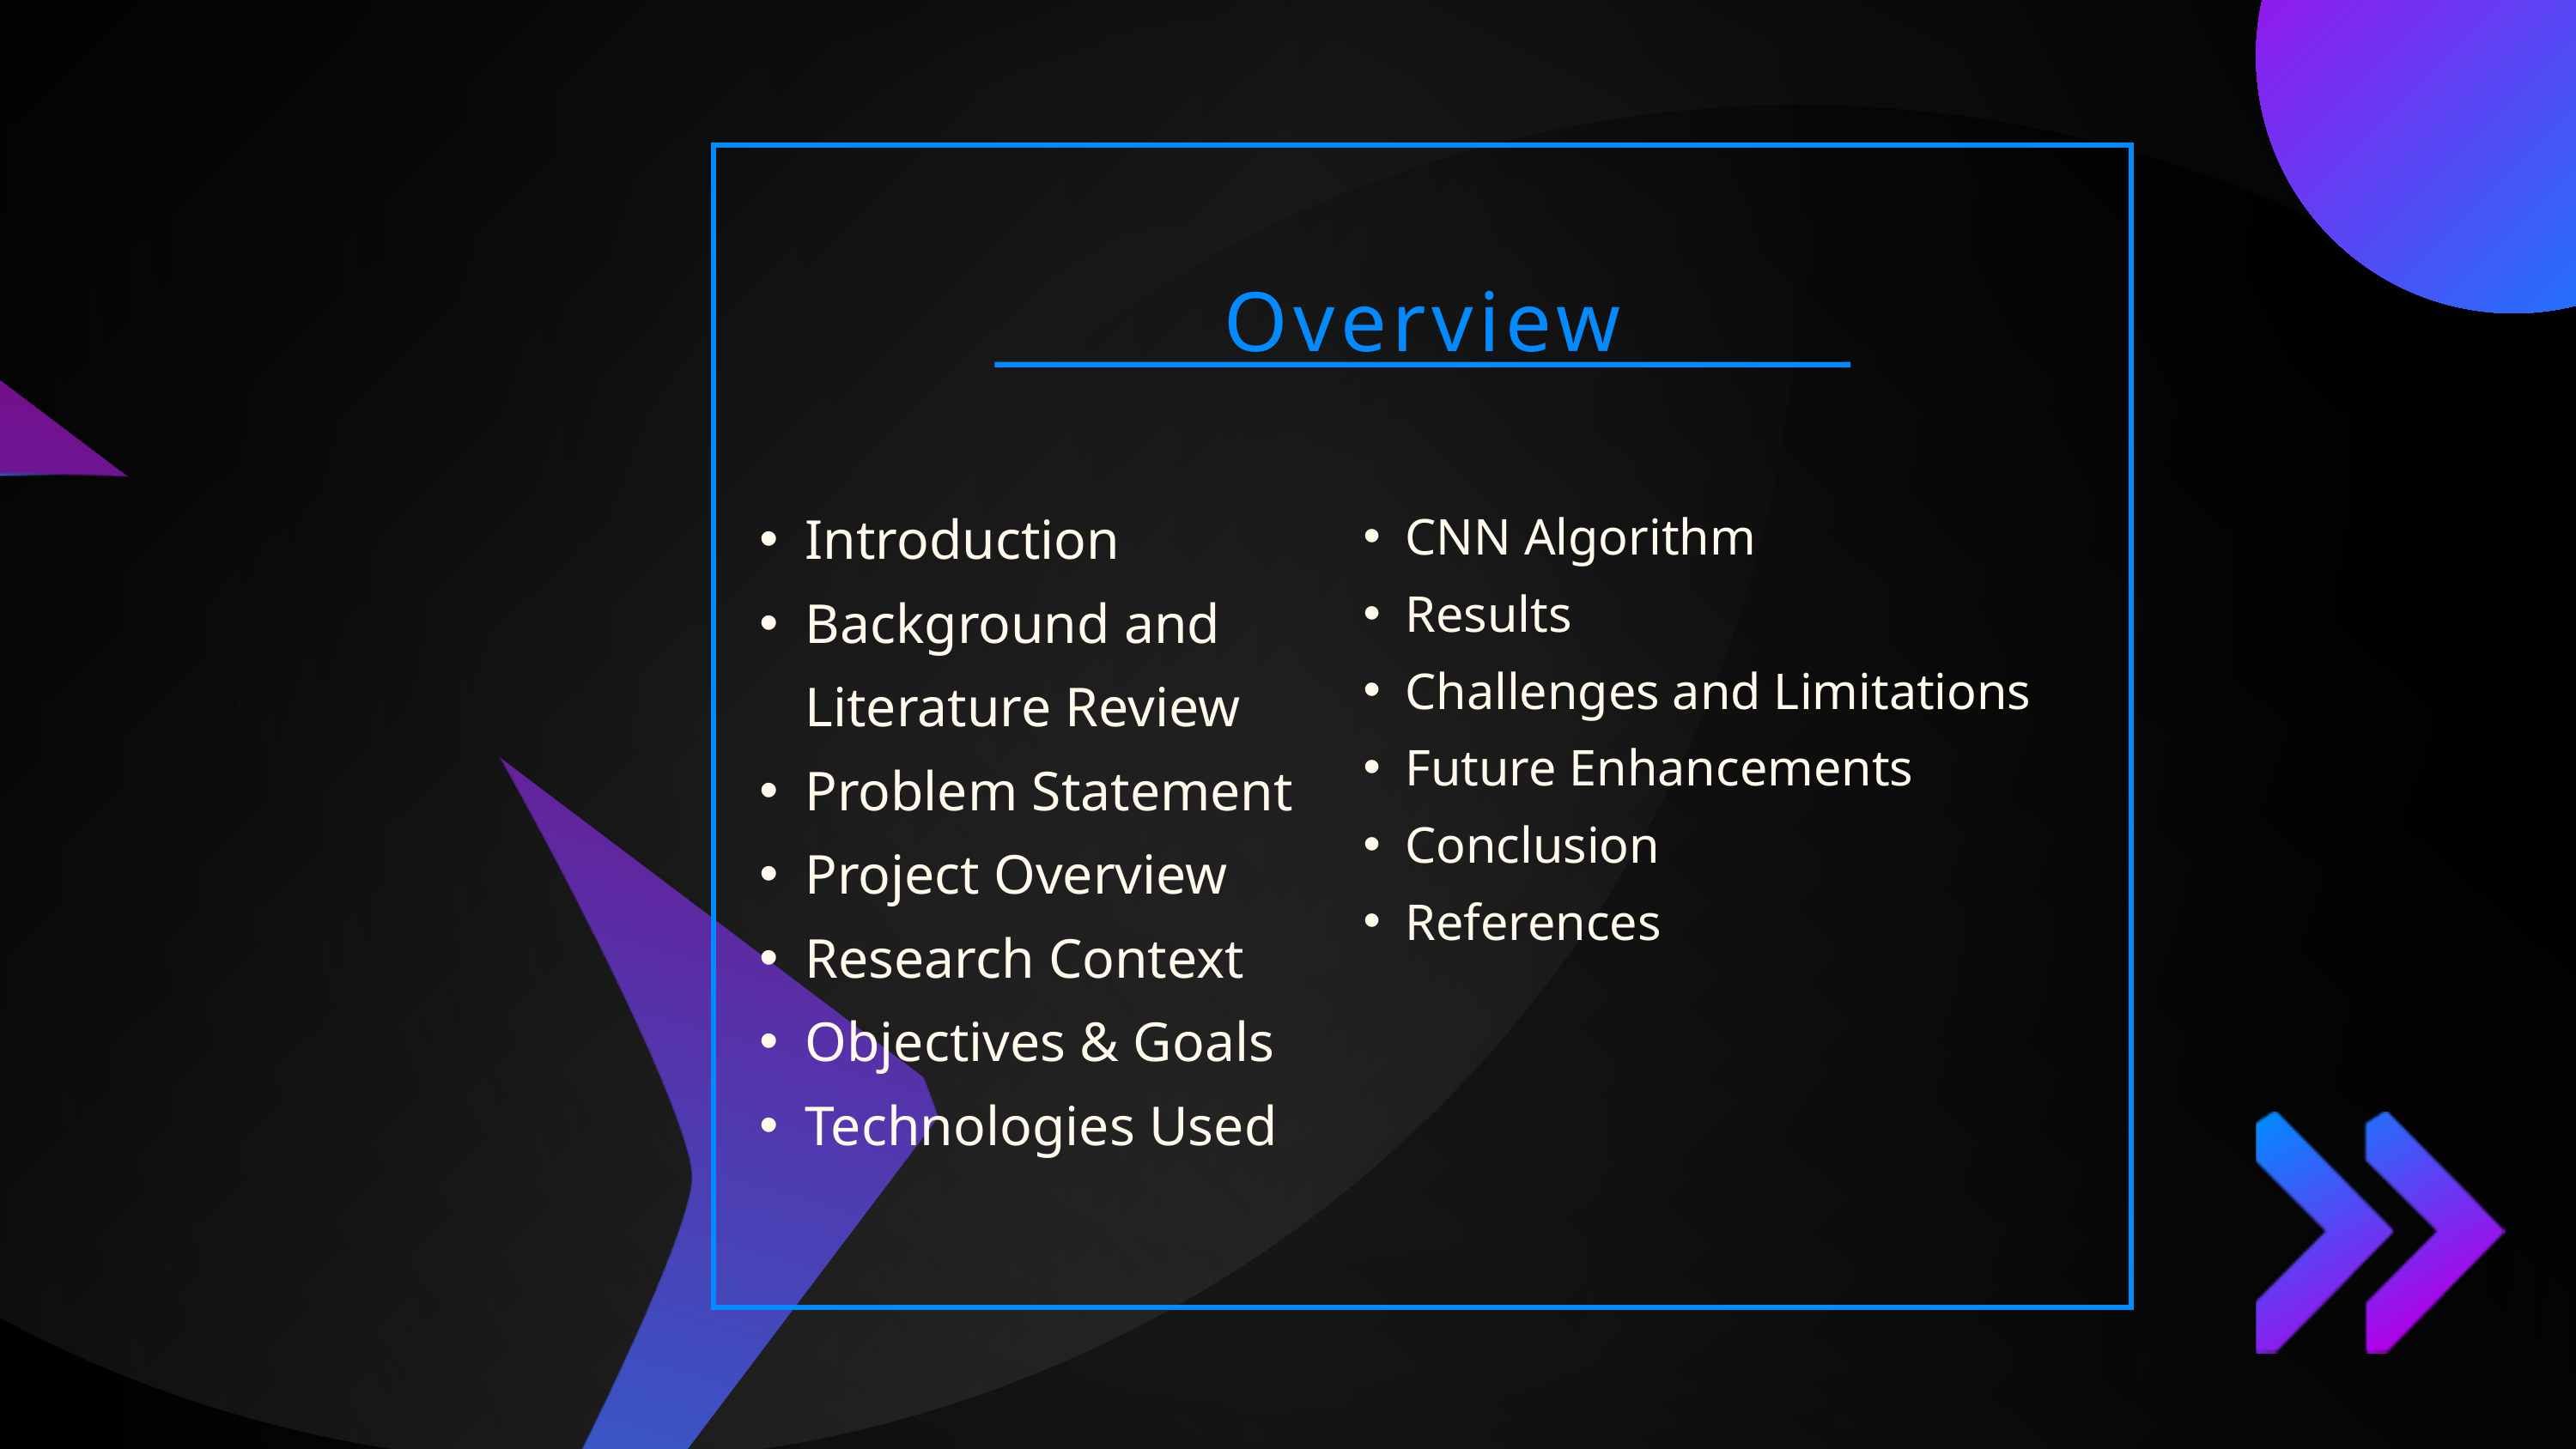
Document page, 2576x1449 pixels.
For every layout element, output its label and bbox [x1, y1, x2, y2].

text_box [2256, 0, 2576, 313]
text_box [2256, 1112, 2506, 1354]
text_box [714, 139, 2132, 1307]
text_box [0, 379, 793, 1449]
text_box [0, 0, 2576, 1449]
